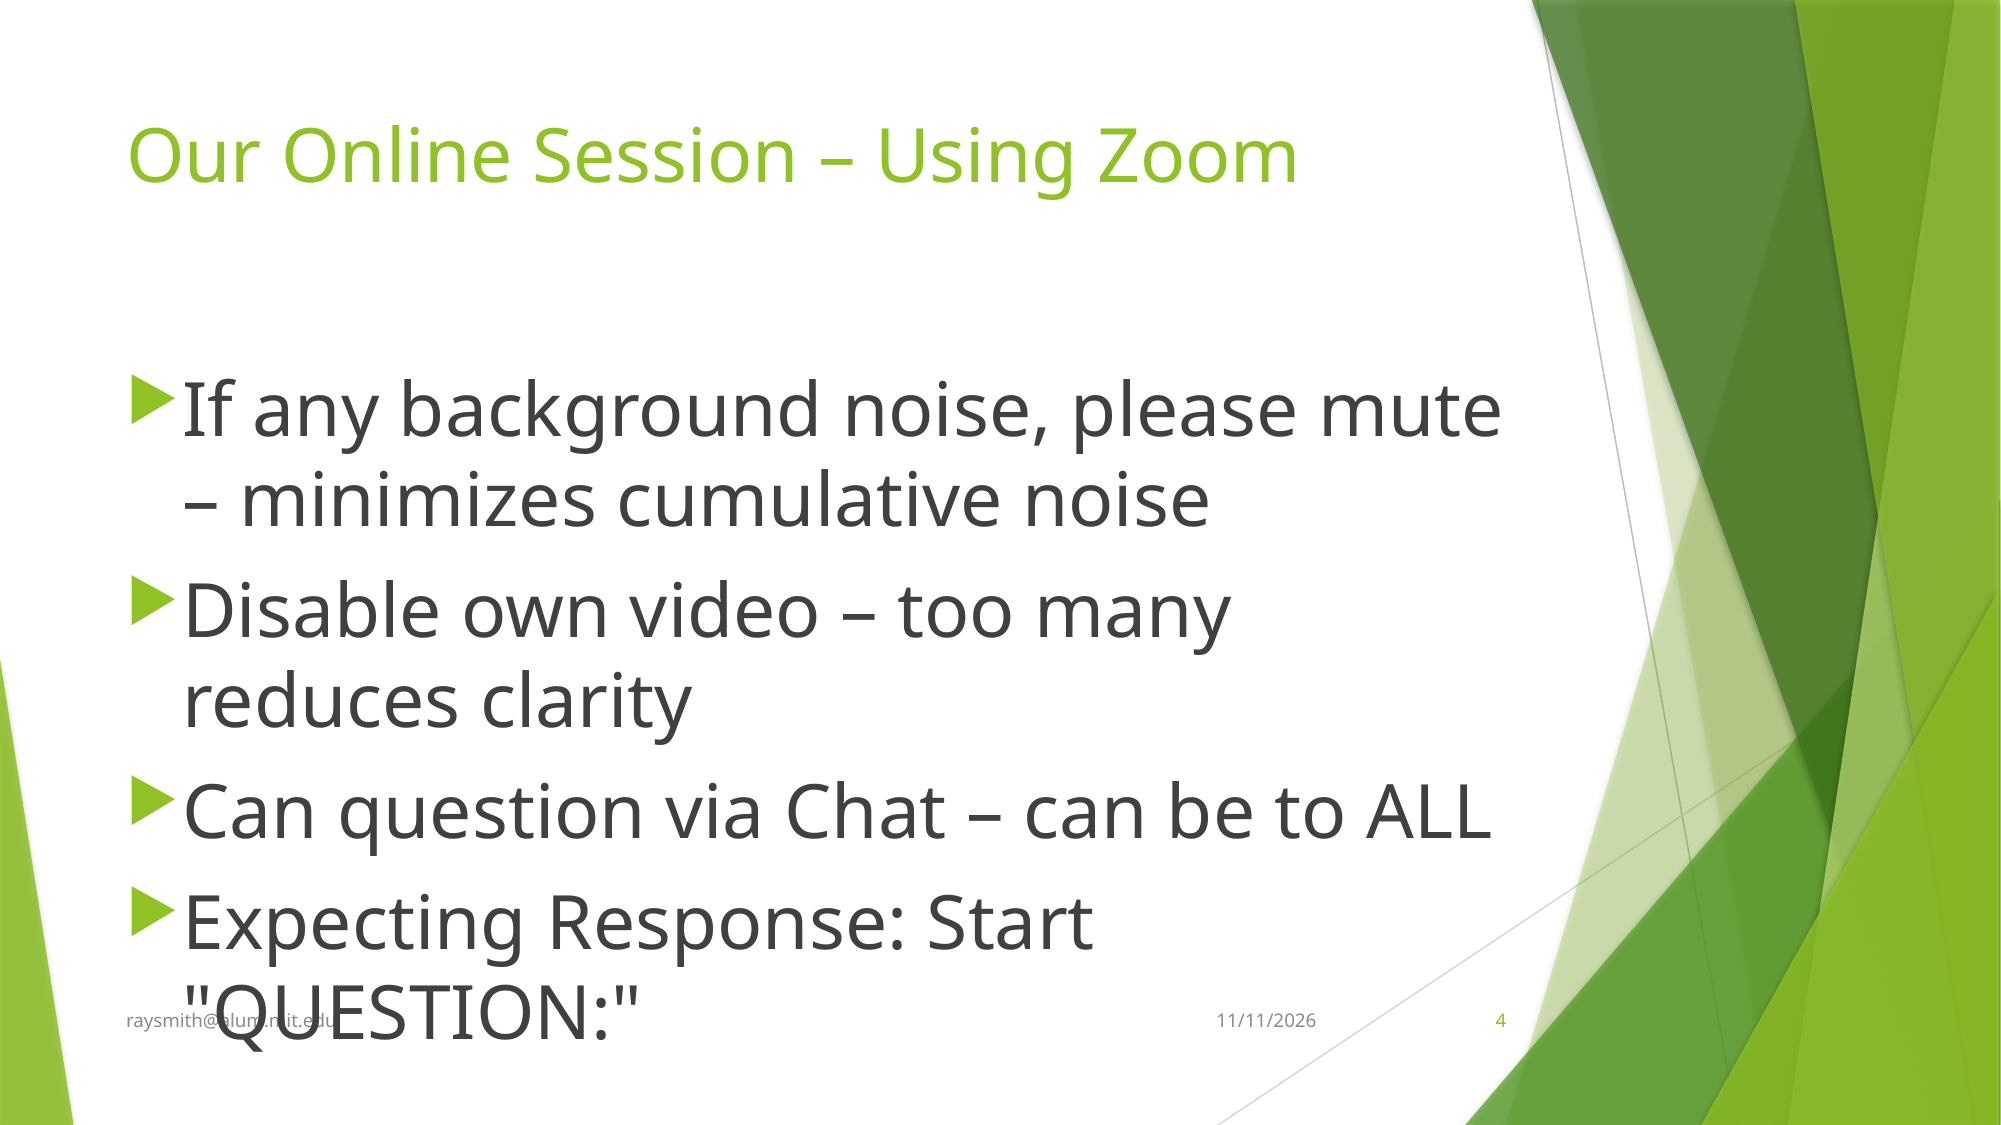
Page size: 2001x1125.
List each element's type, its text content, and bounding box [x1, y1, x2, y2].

slide_number 4 [1409, 991, 1522, 1051]
title Our Online Session – Using Zoom [111, 99, 1522, 317]
footer raysmith@alum.mit.edu [111, 991, 1145, 1051]
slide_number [1181, 991, 1332, 1051]
list If any background noise, please mute – minimizes cumulative noise Disable own video – too many reduces clarity Can question via Chat – can be to ALL Expecting Response: Start "QUESTION:" [111, 354, 1522, 992]
